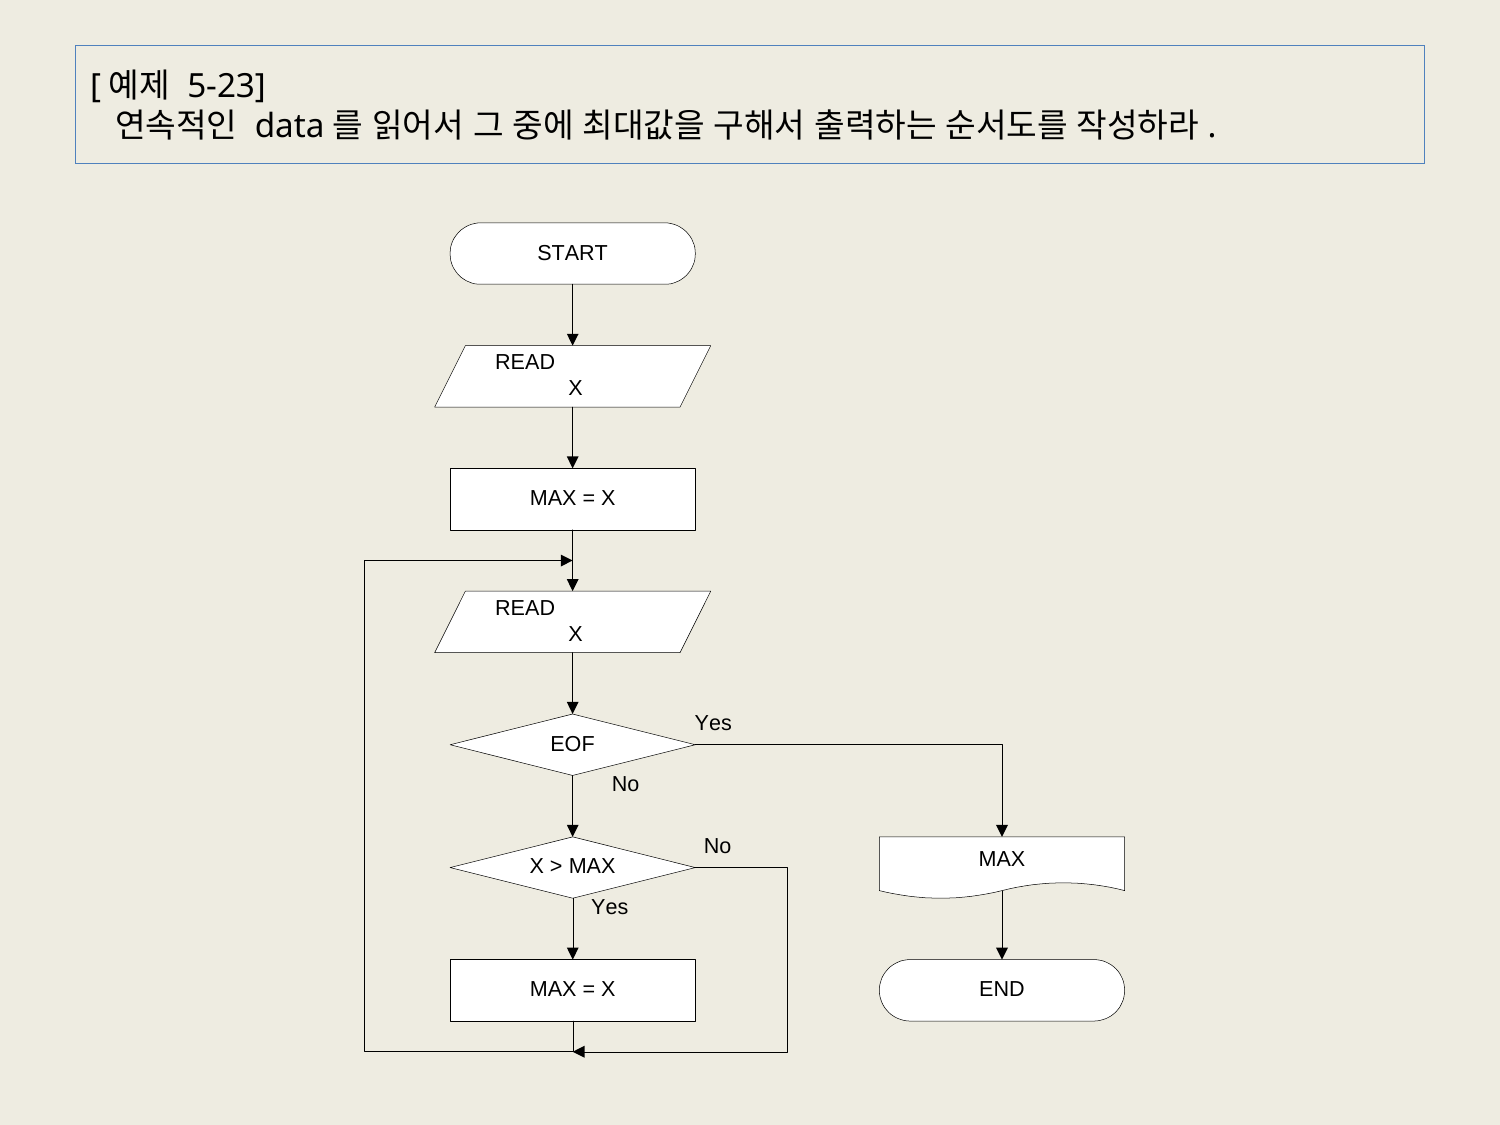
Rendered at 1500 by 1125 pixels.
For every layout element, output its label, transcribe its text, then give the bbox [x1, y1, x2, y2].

title [예제 5-23] 연속적인 data를 읽어서 그 중에 최대값을 구해서 출력하는 순서도를 작성하라. [75, 45, 1425, 164]
picture [348, 219, 1129, 1068]
